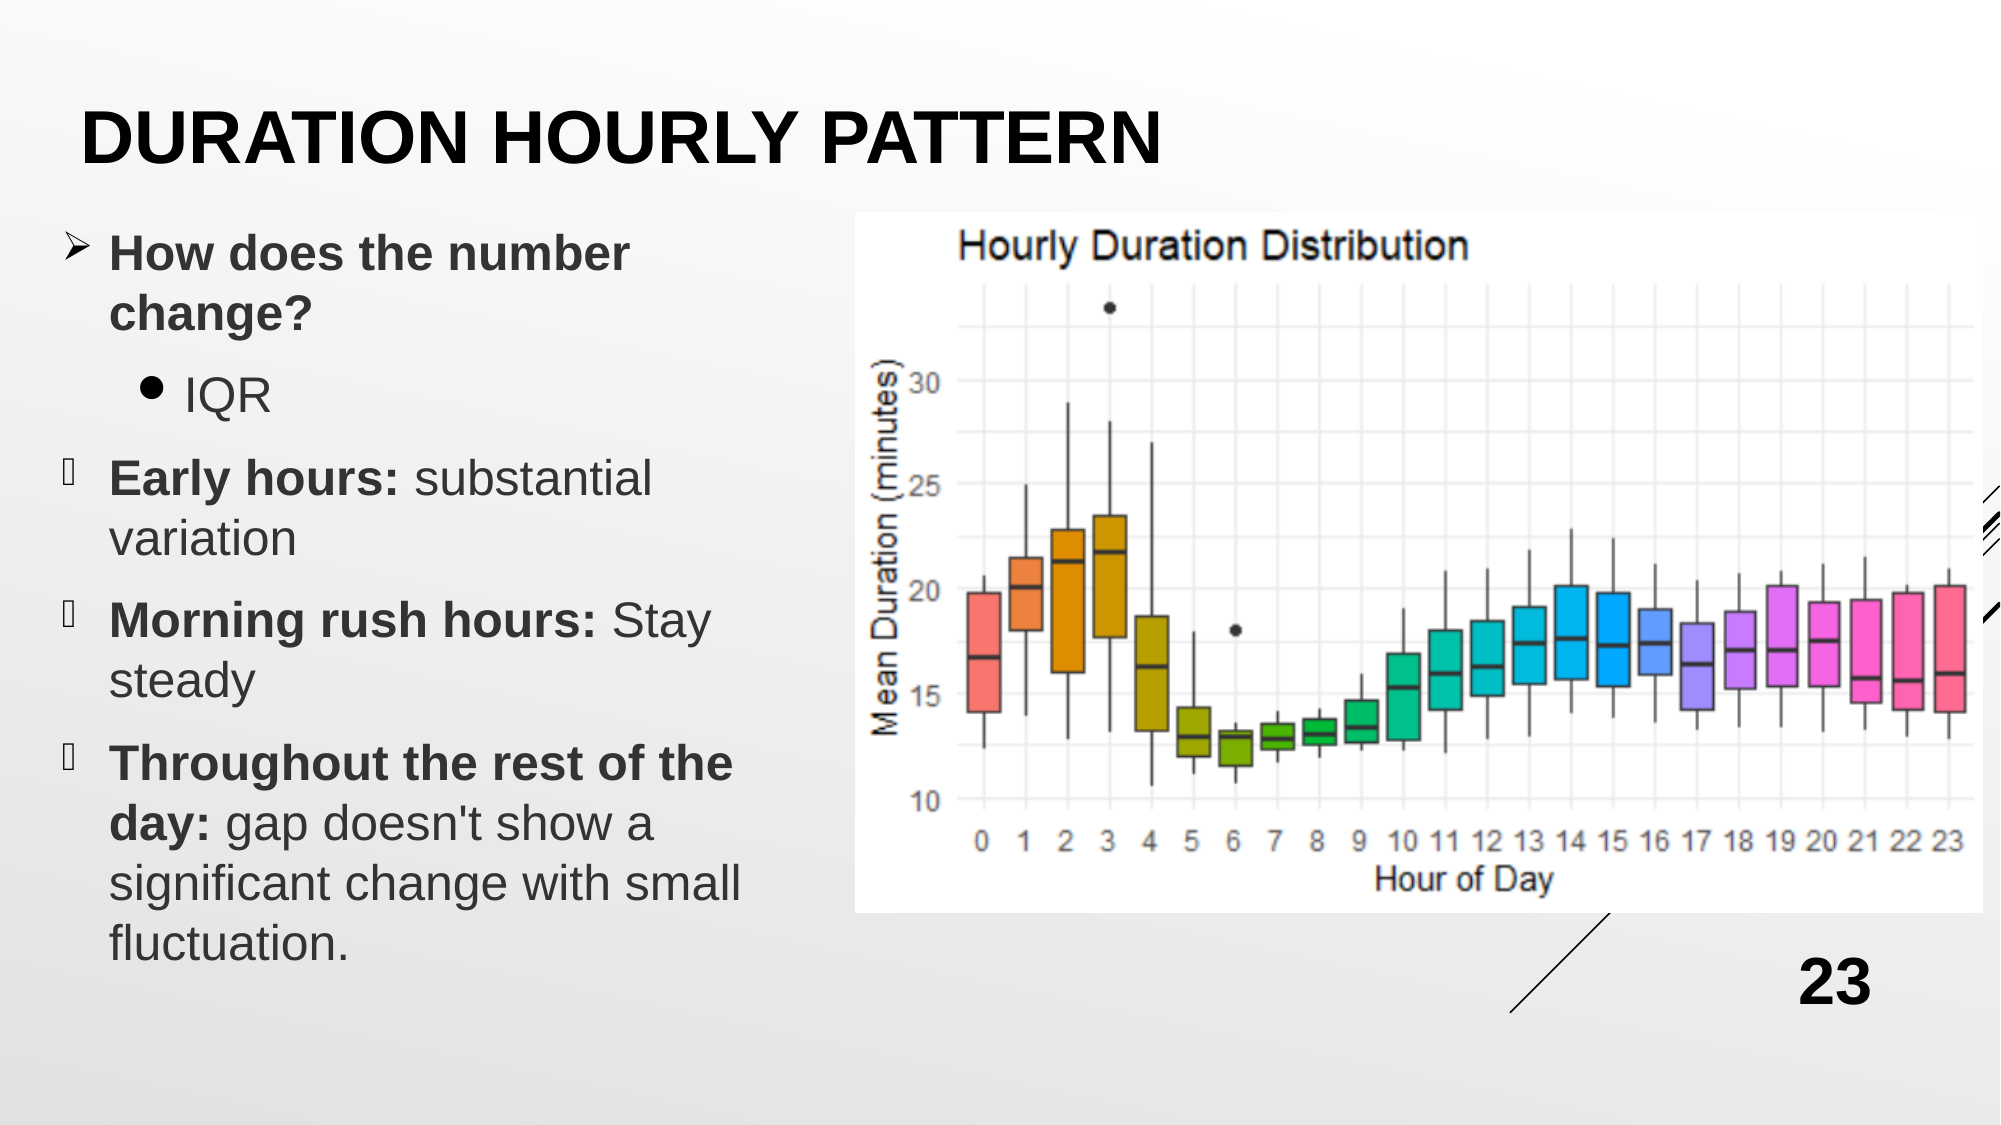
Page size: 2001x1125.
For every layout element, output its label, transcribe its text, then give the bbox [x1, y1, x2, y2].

title Duration Hourly Pattern [65, 37, 1879, 212]
slide_number 23 [1700, 915, 1888, 1025]
list How does the number change? IQR Early hours: substantial variation Morning rush hours: Stay steady Throughout the rest of the day: gap doesn't show a significant change with small fluctuation. [46, 212, 855, 969]
picture [854, 212, 1983, 913]
